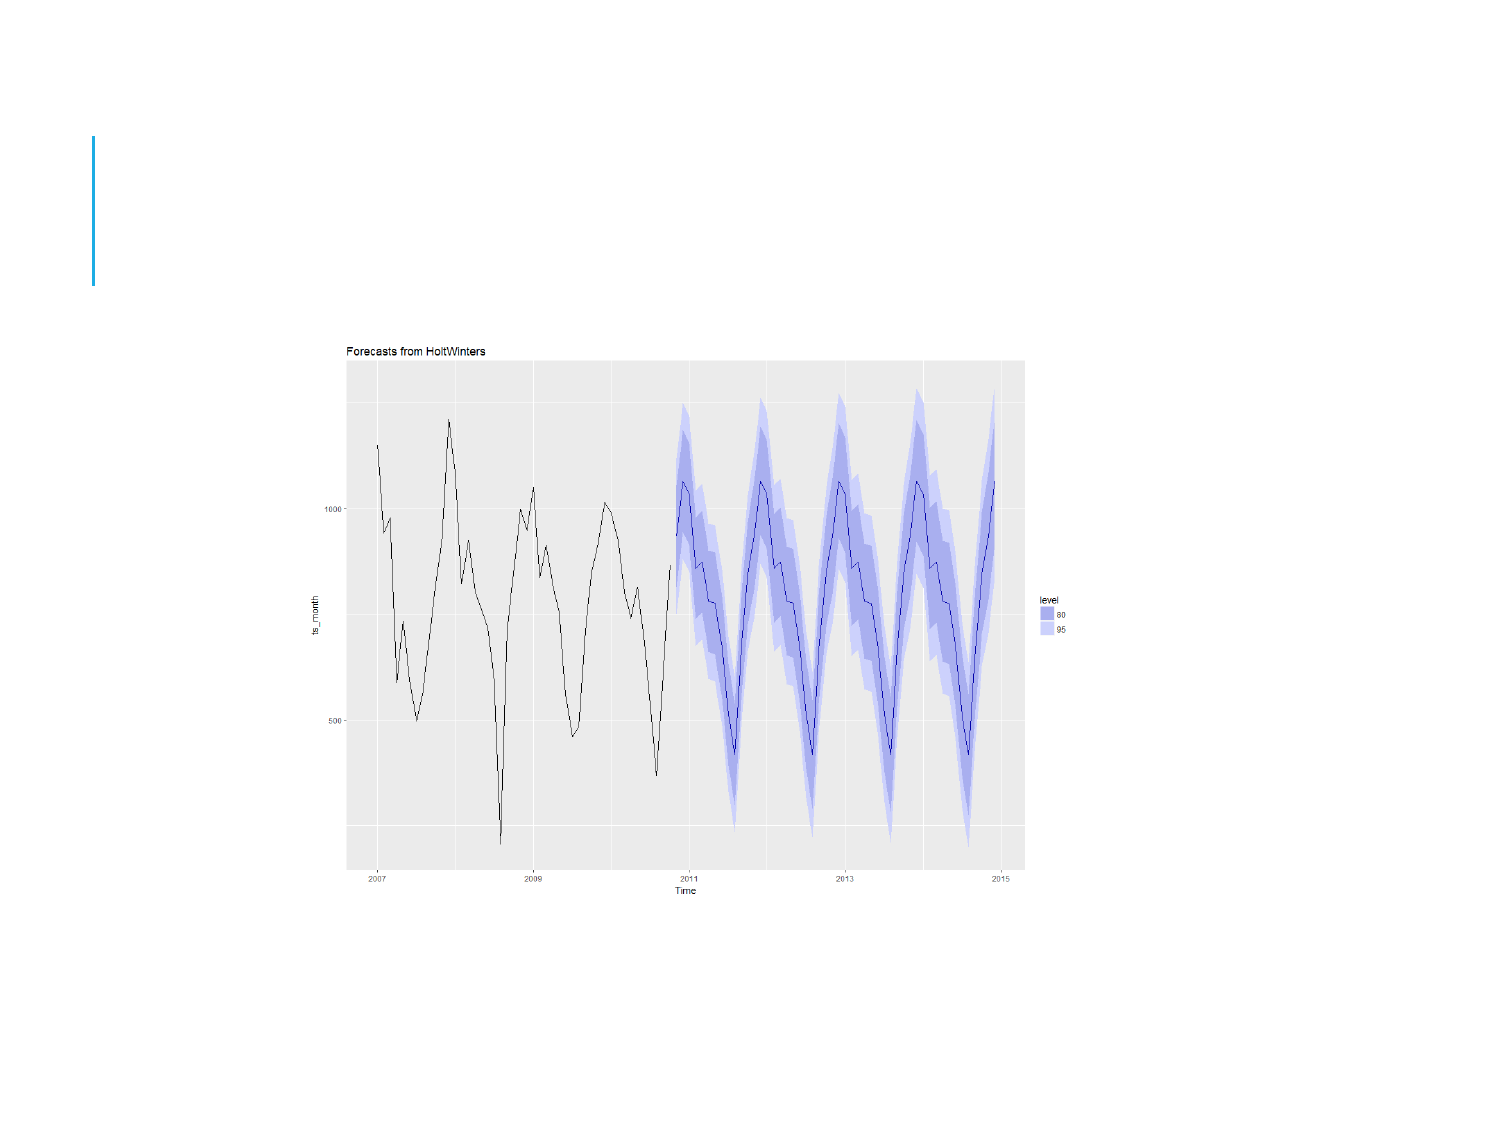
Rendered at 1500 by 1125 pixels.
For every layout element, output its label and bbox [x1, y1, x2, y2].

picture [304, 341, 1076, 899]
